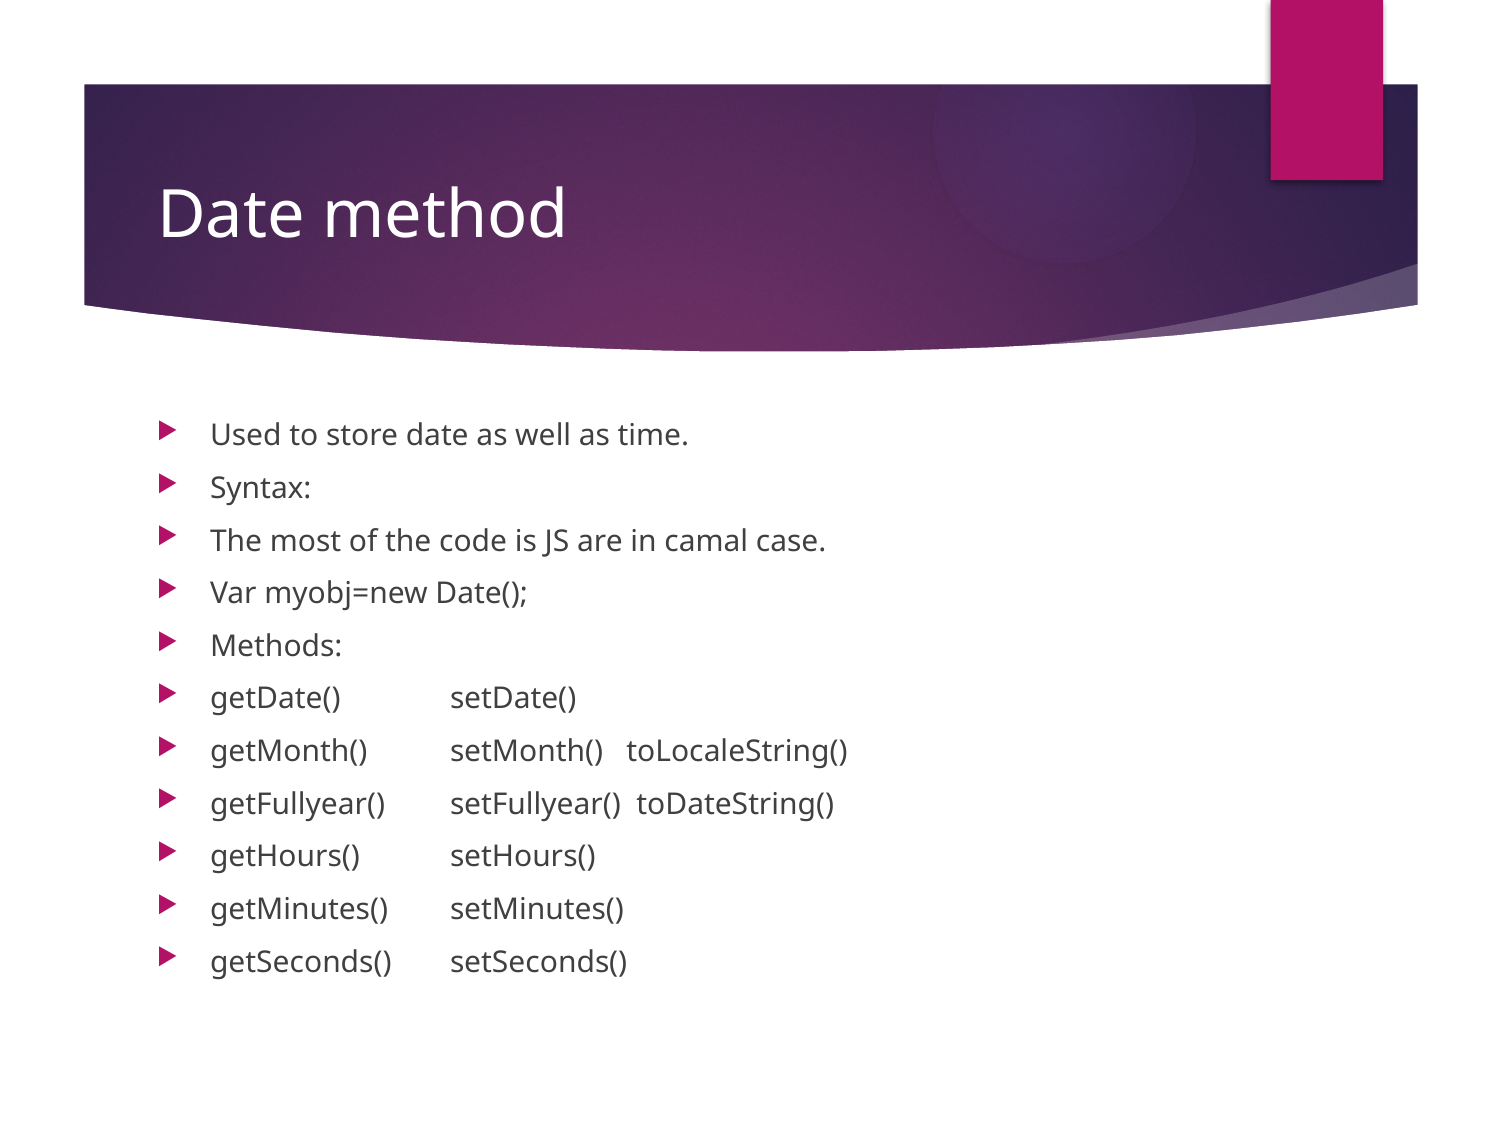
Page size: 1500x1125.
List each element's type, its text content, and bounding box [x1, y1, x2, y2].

list Used to store date as well as time. Syntax: The most of the code is JS are in camal case. Var myobj=new Date(); Methods: getDate() setDate() getMonth() setMonth() toLocaleString() getFullyear() setFullyear() toDateString() getHours() setHours() getMinutes() setMinutes() getSeconds() setSeconds() [141, 408, 1183, 988]
title Date method [142, 152, 1183, 269]
